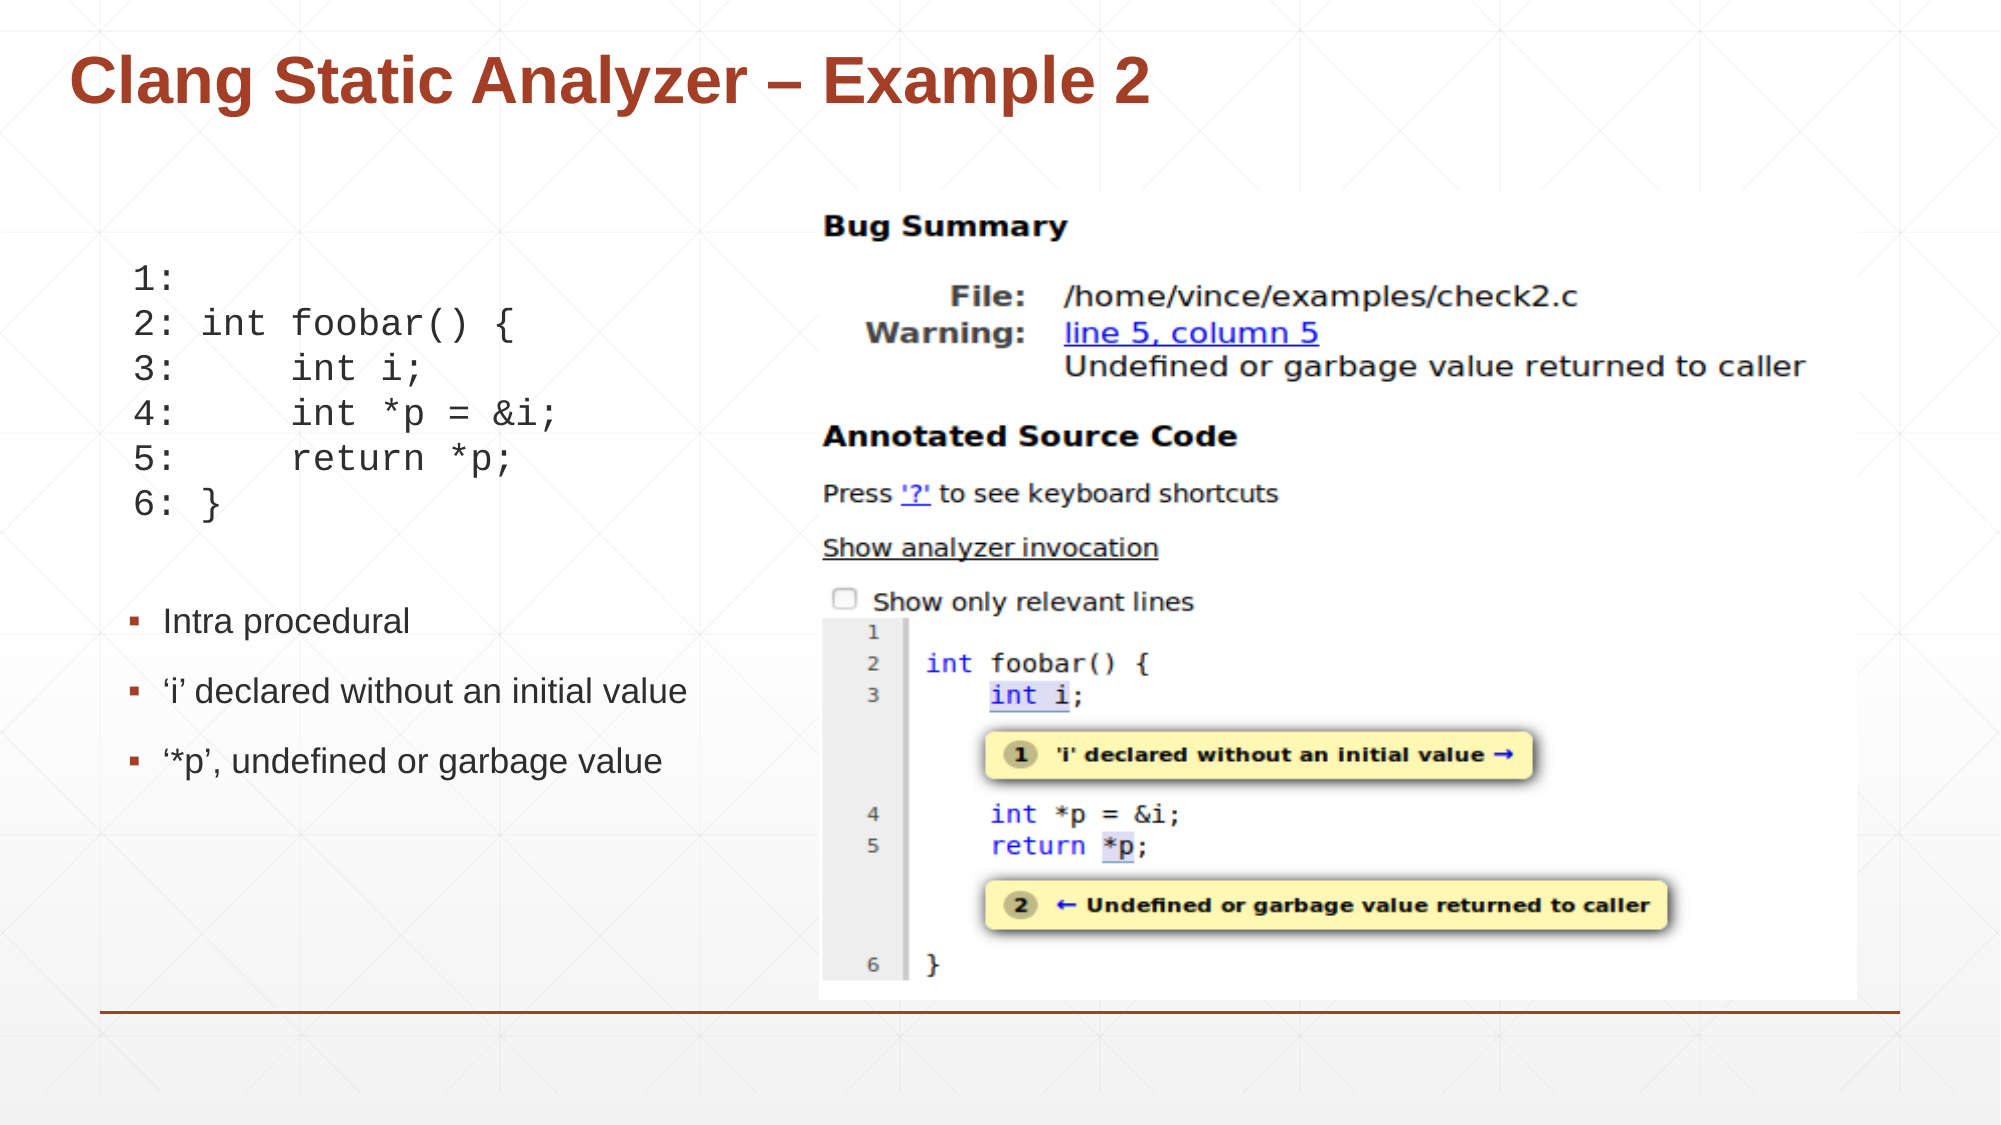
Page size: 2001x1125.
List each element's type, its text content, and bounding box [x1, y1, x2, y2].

picture [819, 191, 1857, 1000]
title Clang Static Analyzer – Example 2 [54, 22, 1630, 126]
list Intra procedural ‘i’ declared without an initial value ‘*p’, undefined or garbage value [113, 595, 819, 791]
text_box 1: 2: int foobar() { 3: int i; 4: int *p = &i; 5: return *p; 6: } [72, 245, 739, 572]
